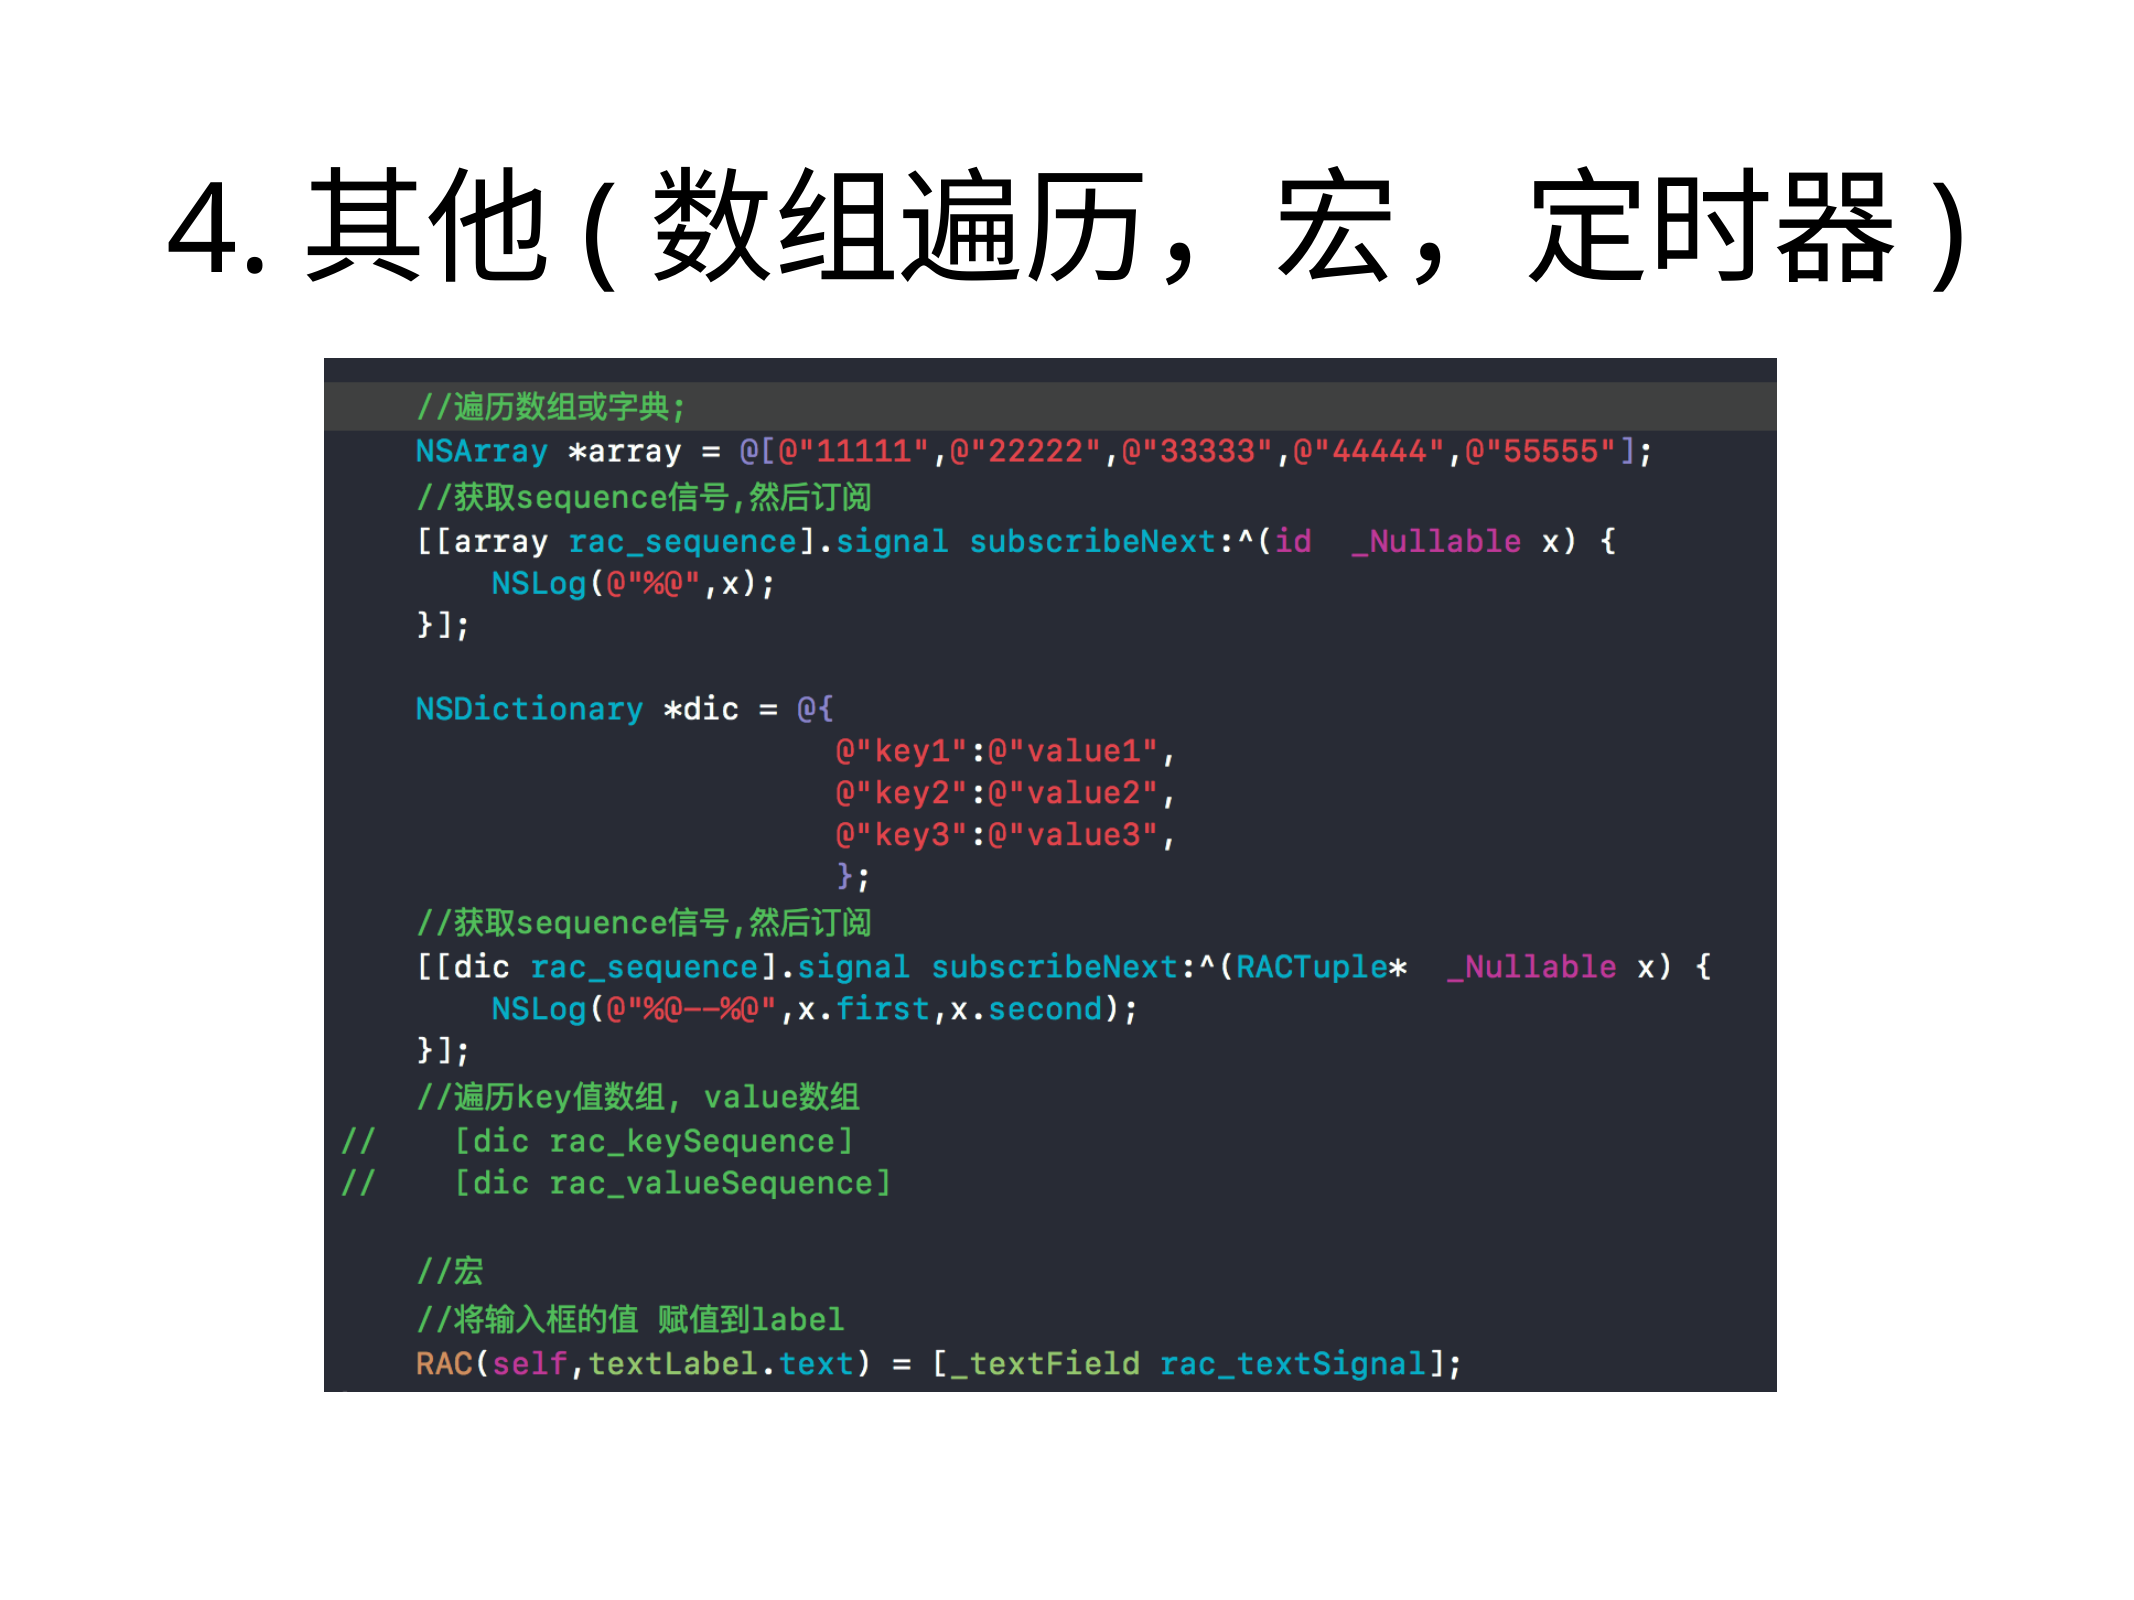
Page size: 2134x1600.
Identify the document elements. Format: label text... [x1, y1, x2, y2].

picture [324, 357, 1777, 1392]
title 4.其他(数组遍历，宏，定时器) [155, 45, 1978, 401]
